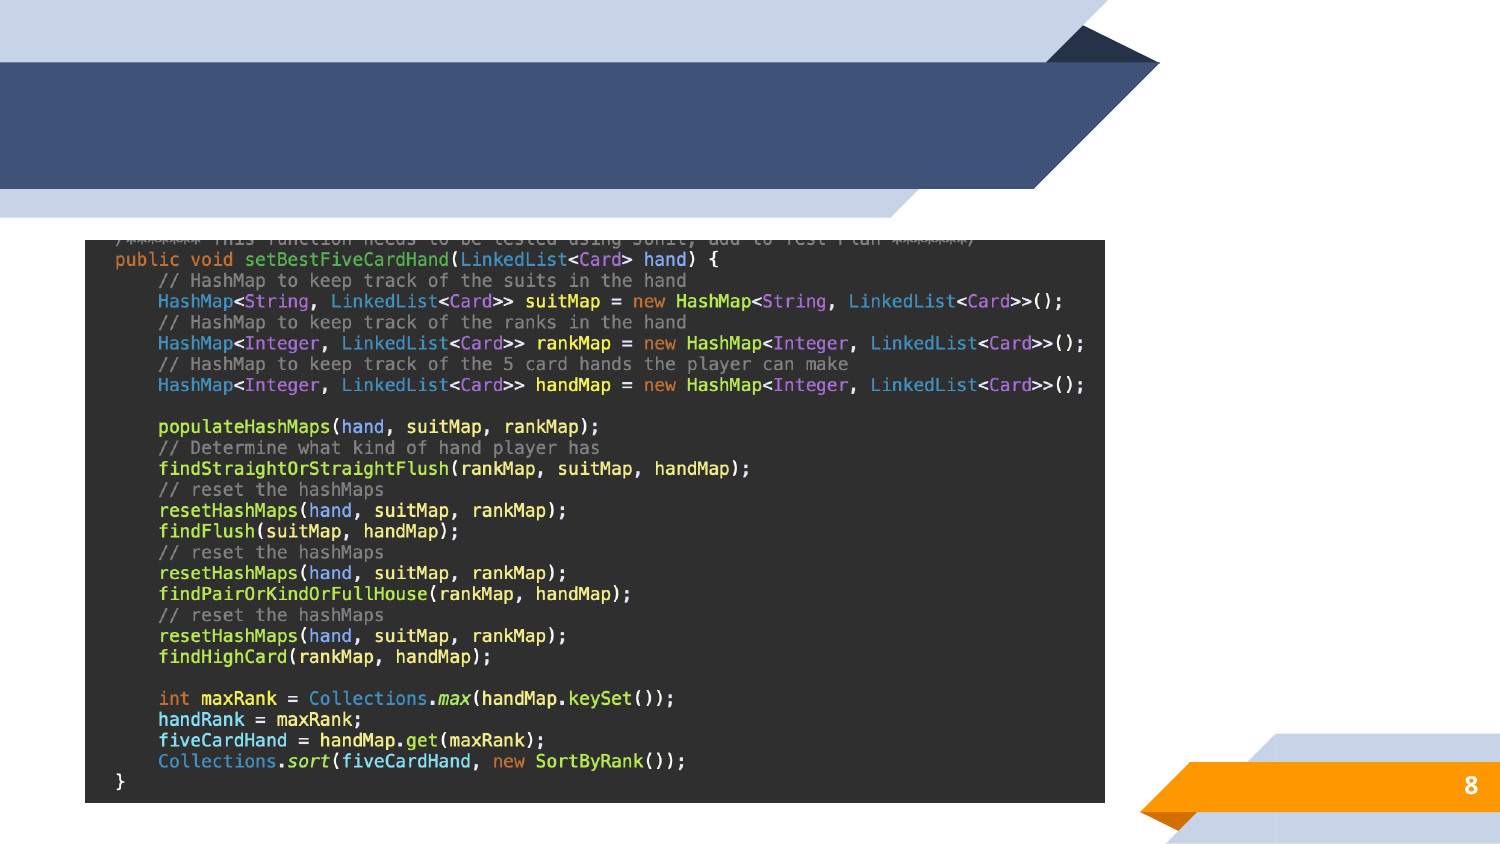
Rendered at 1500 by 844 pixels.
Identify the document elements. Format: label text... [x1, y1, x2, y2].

slide_number 8 [1249, 760, 1494, 813]
picture [85, 240, 1106, 804]
